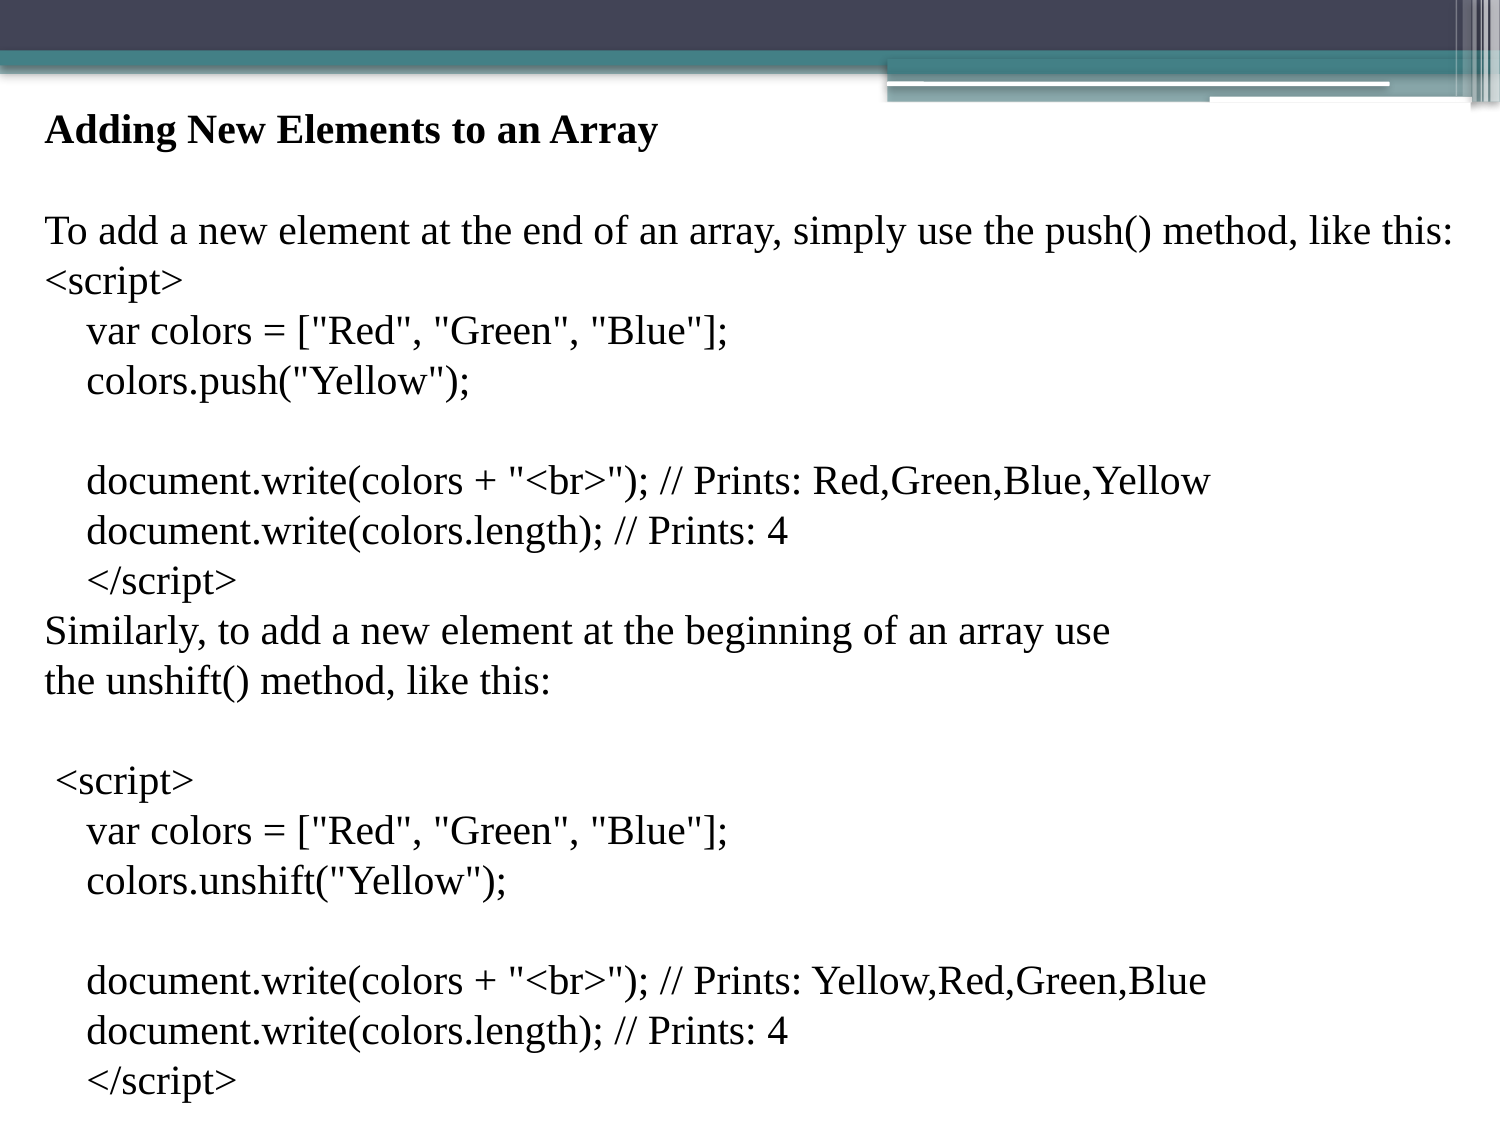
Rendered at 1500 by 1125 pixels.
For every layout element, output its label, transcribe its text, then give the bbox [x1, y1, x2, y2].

text_box Adding New Elements to an Array To add a new element at the end of an array, simply use the push() method, like this: <script> var colors = ["Red", "Green", "Blue"]; colors.push("Yellow"); document.write(colors + "<br>"); // Prints: Red,Green,Blue,Yellow document.write(colors.length); // Prints: 4 </script> Similarly, to add a new element at the beginning of an array use the unshift() method, like this: <script> var colors = ["Red", "Green", "Blue"]; colors.unshift("Yellow"); document.write(colors + "<br>"); // Prints: Yellow,Red,Green,Blue document.write(colors.length); // Prints: 4 </script> [29, 102, 1471, 1111]
